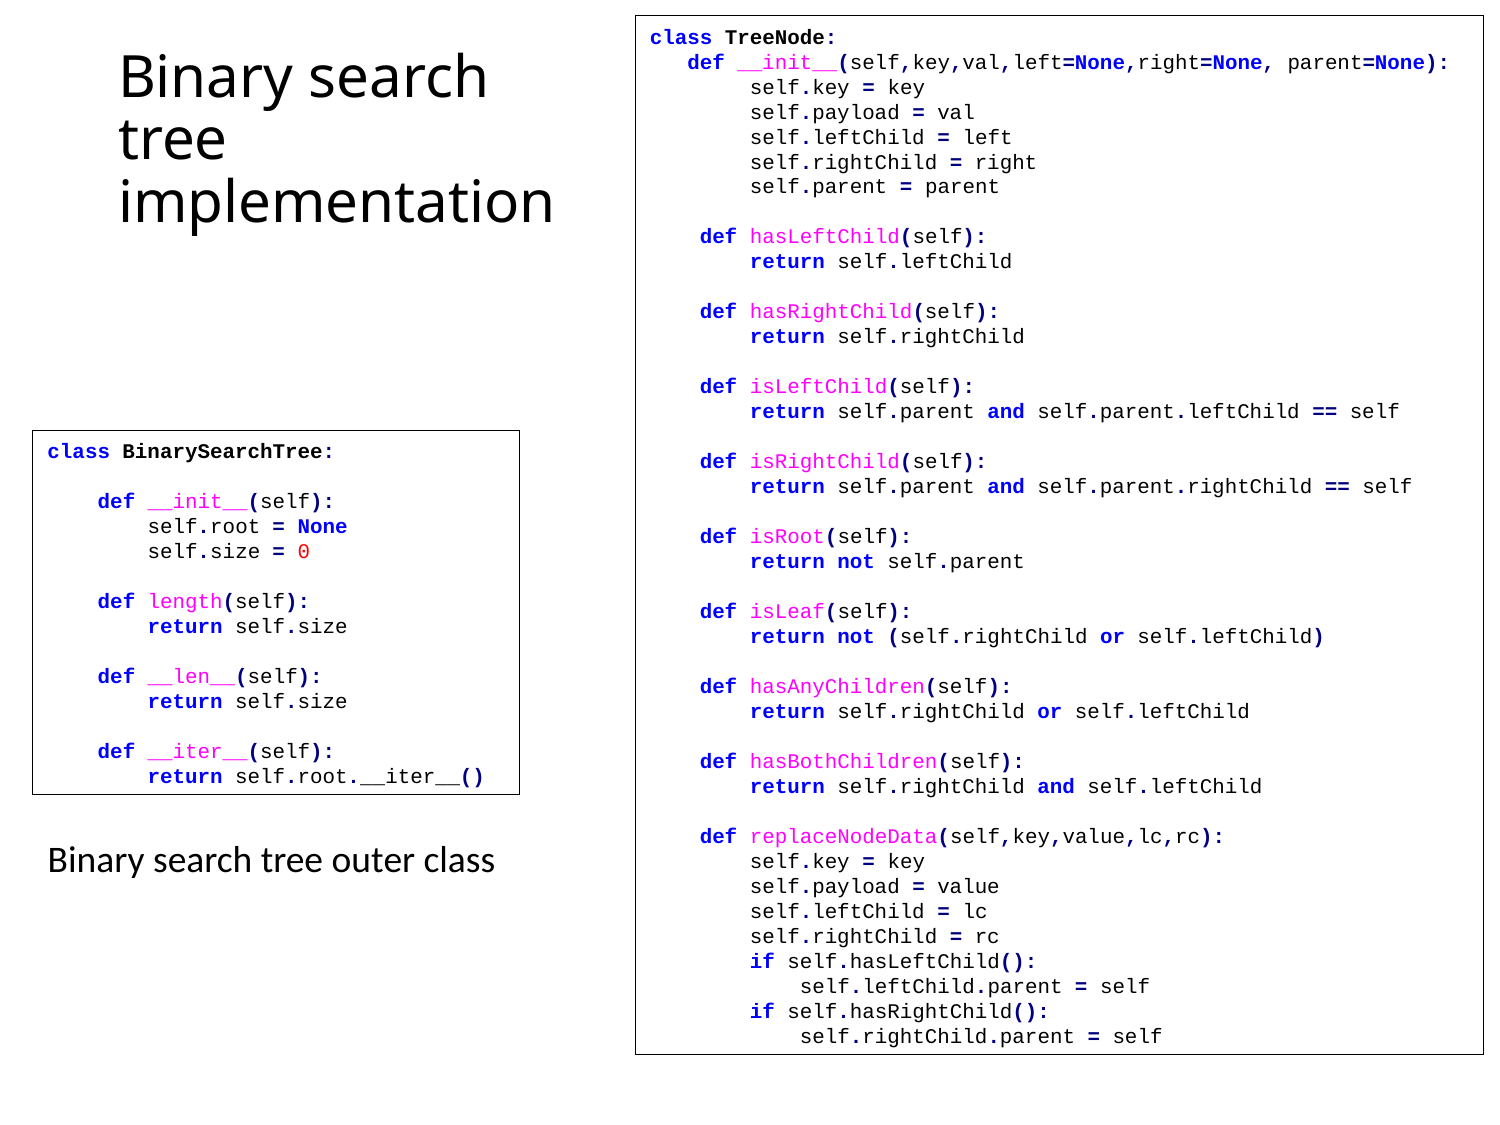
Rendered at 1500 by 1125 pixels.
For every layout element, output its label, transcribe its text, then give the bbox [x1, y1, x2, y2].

title Binary search tree implementation [103, 25, 575, 257]
text_box class TreeNode: def __init__(self,key,val,left=None,right=None, parent=None): self.key = key self.payload = val self.leftChild = left self.rightChild = right self.parent = parent def hasLeftChild(self): return self.leftChild def hasRightChild(self): return self.rightChild def isLeftChild(self): return self.parent and self.parent.leftChild == self def isRightChild(self): return self.parent and self.parent.rightChild == self def isRoot(self): return not self.parent def isLeaf(self): return not (self.rightChild or self.leftChild) def hasAnyChildren(self): return self.rightChild or self.leftChild def hasBothChildren(self): return self.rightChild and self.leftChild def replaceNodeData(self,key,value,lc,rc): self.key = key self.payload = value self.leftChild = lc self.rightChild = rc if self.hasLeftChild(): self.leftChild.parent = self if self.hasRightChild(): self.rightChild.parent = self [635, 15, 1484, 1055]
text_box Binary search tree outer class [32, 827, 575, 888]
text_box class BinarySearchTree: def __init__(self): self.root = None self.size = 0 def length(self): return self.size def __len__(self): return self.size def __iter__(self): return self.root.__iter__() [32, 430, 520, 795]
